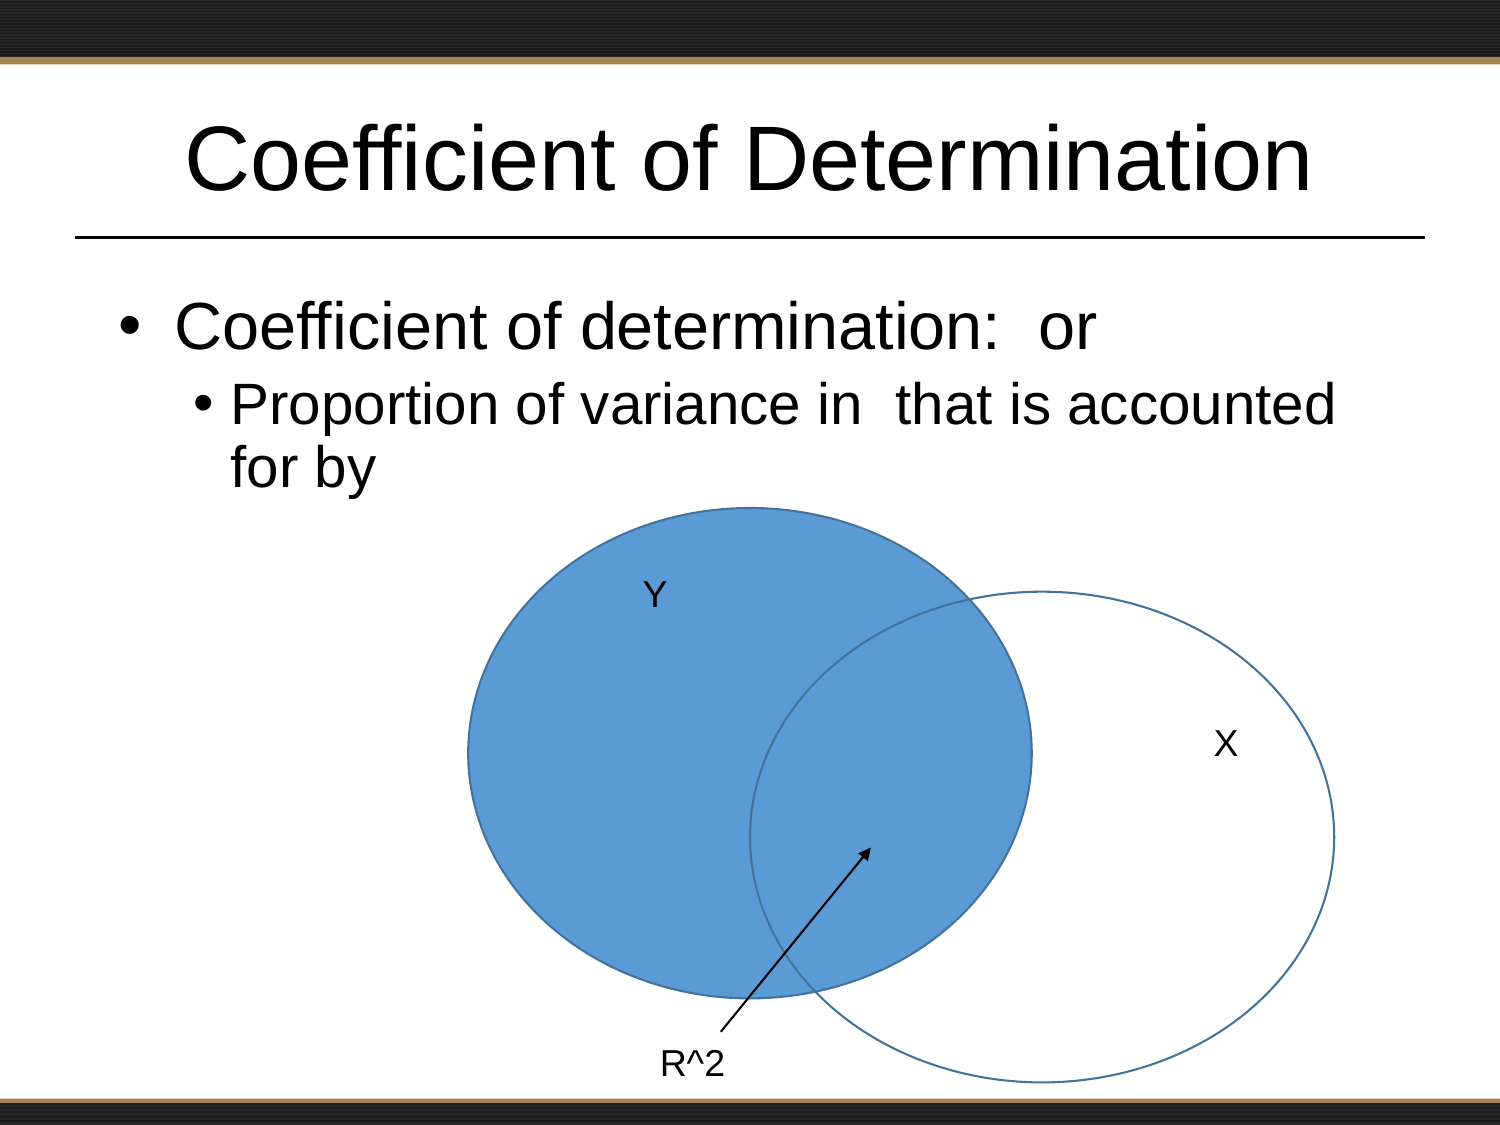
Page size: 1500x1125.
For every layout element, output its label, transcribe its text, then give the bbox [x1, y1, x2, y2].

text_box [748, 590, 1336, 1084]
text_box [467, 506, 970, 999]
picture [0, 0, 1500, 57]
text_box R^2 [645, 1031, 750, 1092]
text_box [720, 847, 871, 1032]
title Coefficient of Determination [73, 52, 1427, 270]
text_box Y [627, 562, 750, 623]
text_box X [1198, 711, 1322, 771]
picture [0, 1103, 1500, 1125]
